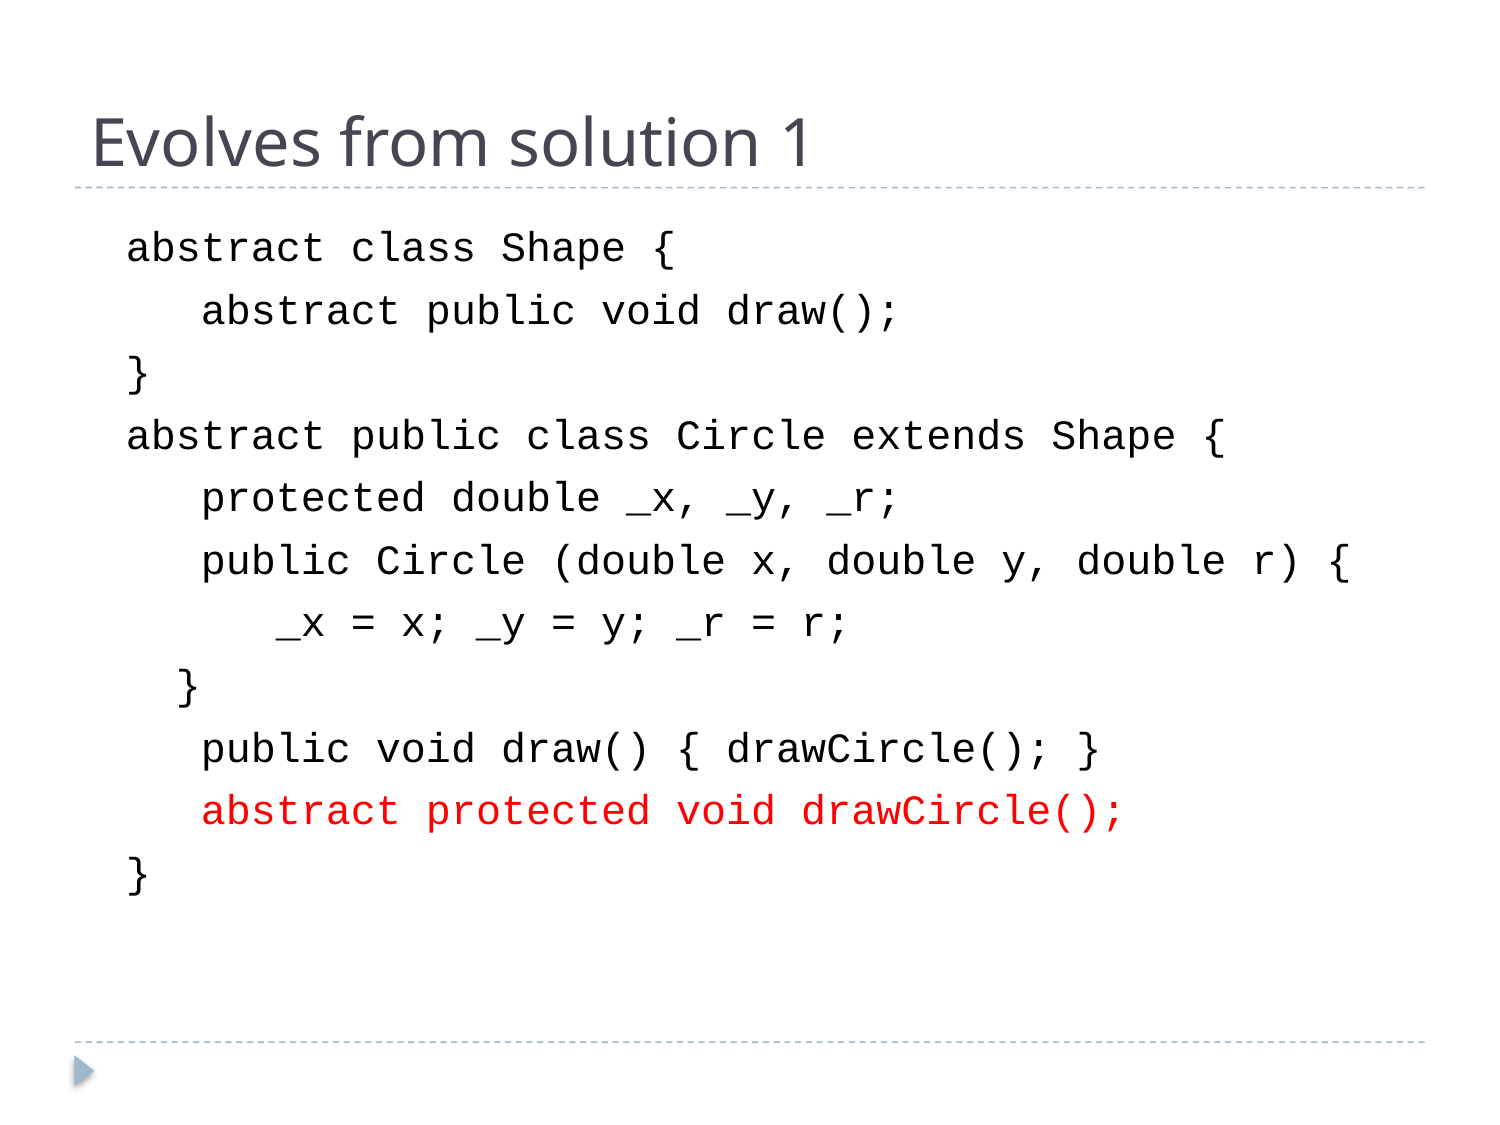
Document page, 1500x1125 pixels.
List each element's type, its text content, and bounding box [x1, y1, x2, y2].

title Evolves from solution 1 [74, 24, 1426, 188]
text_box abstract class Shape { abstract public void draw(); } abstract public class Circle extends Shape { protected double _x, _y, _r; public Circle (double x, double y, double r) { _x = x; _y = y; _r = r; } public void draw() { drawCircle(); } abstract protected void drawCircle(); } [62, 212, 1475, 1075]
